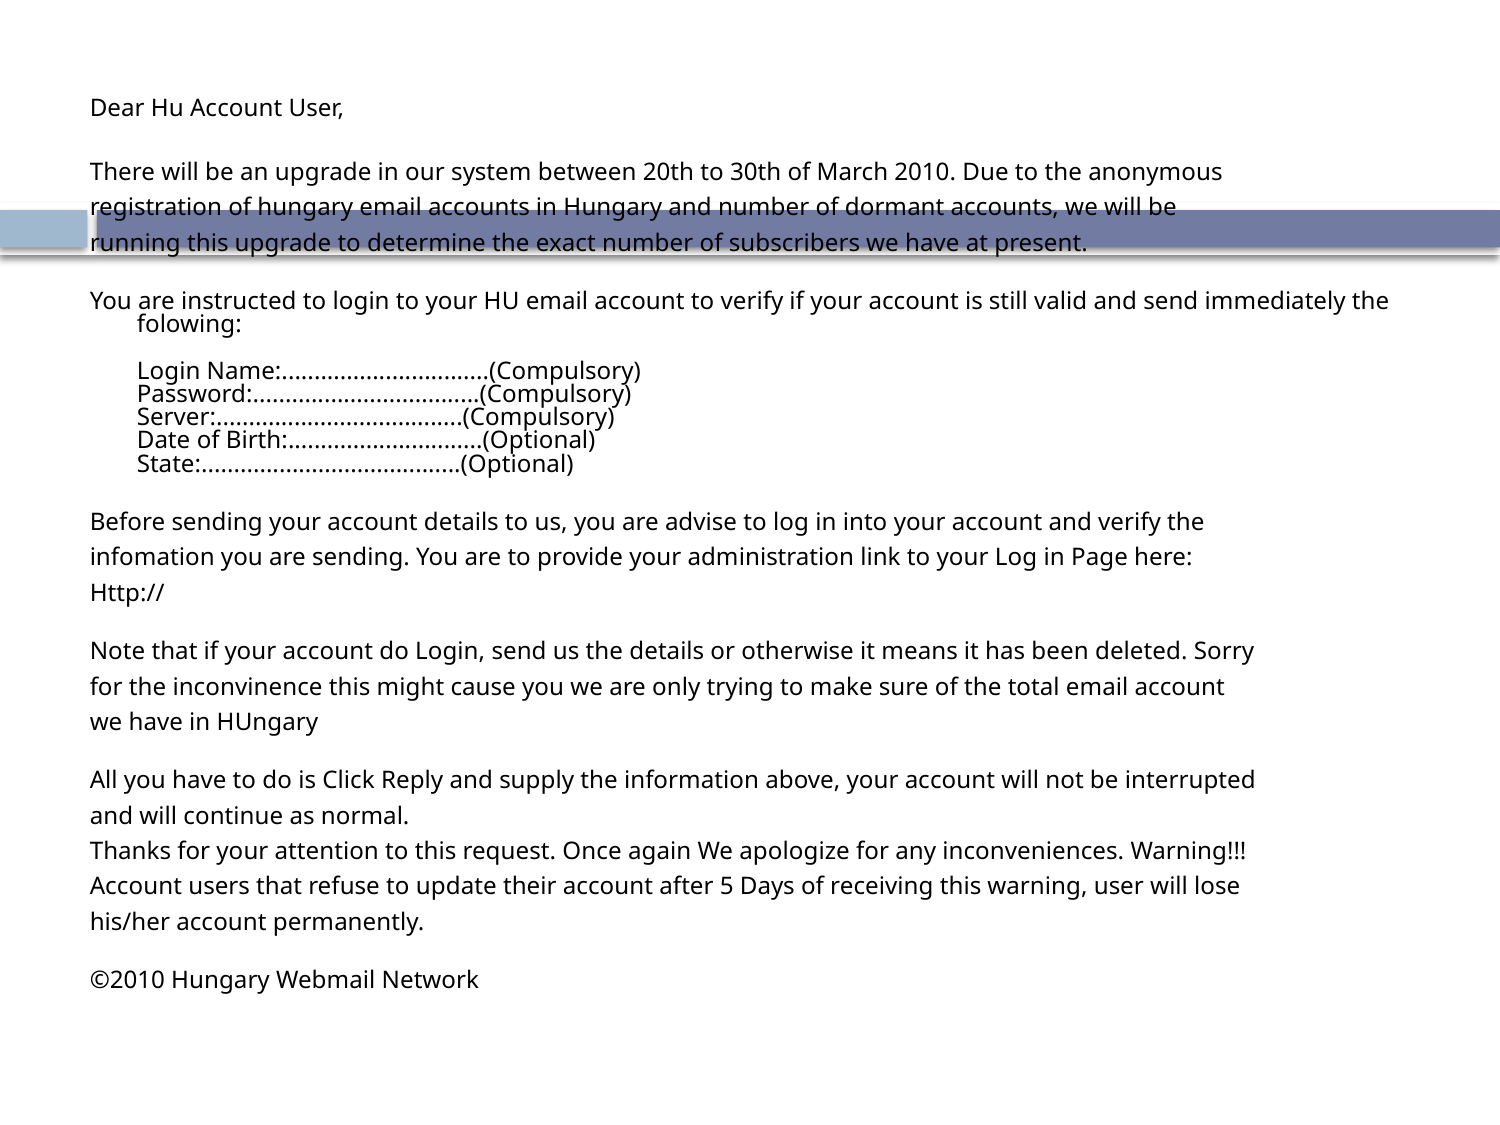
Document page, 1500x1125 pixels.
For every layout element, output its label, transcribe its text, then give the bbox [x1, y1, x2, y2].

list Dear Hu Account User, There will be an upgrade in our system between 20th to 30th of March 2010. Due to the anonymous registration of hungary email accounts in Hungary and number of dormant accounts, we will be running this upgrade to determine the exact number of subscribers we have at present. You are instructed to login to your HU email account to verify if your account is still valid and send immediately the folowing: Login Name:................................(Compulsory) Password:...................................(Compulsory) Server:......................................(Compulsory) Date of Birth:..............................(Optional) State:........................................(Optional) Before sending your account details to us, you are advise to log in into your account and verify the infomation you are sending. You are to provide your administration link to your Log in Page here: Http:// Note that if your account do Login, send us the details or otherwise it means it has been deleted. Sorry for the inconvinence this might cause you we are only trying to make sure of the total email account we have in HUngary All you have to do is Click Reply and supply the information above, your account will not be interrupted and will continue as normal. Thanks for your attention to this request. Once again We apologize for any inconveniences. Warning!!! Account users that refuse to update their account after 5 Days of receiving this warning, user will lose his/her account permanently. ©2010 Hungary Webmail Network [75, 90, 1425, 1005]
